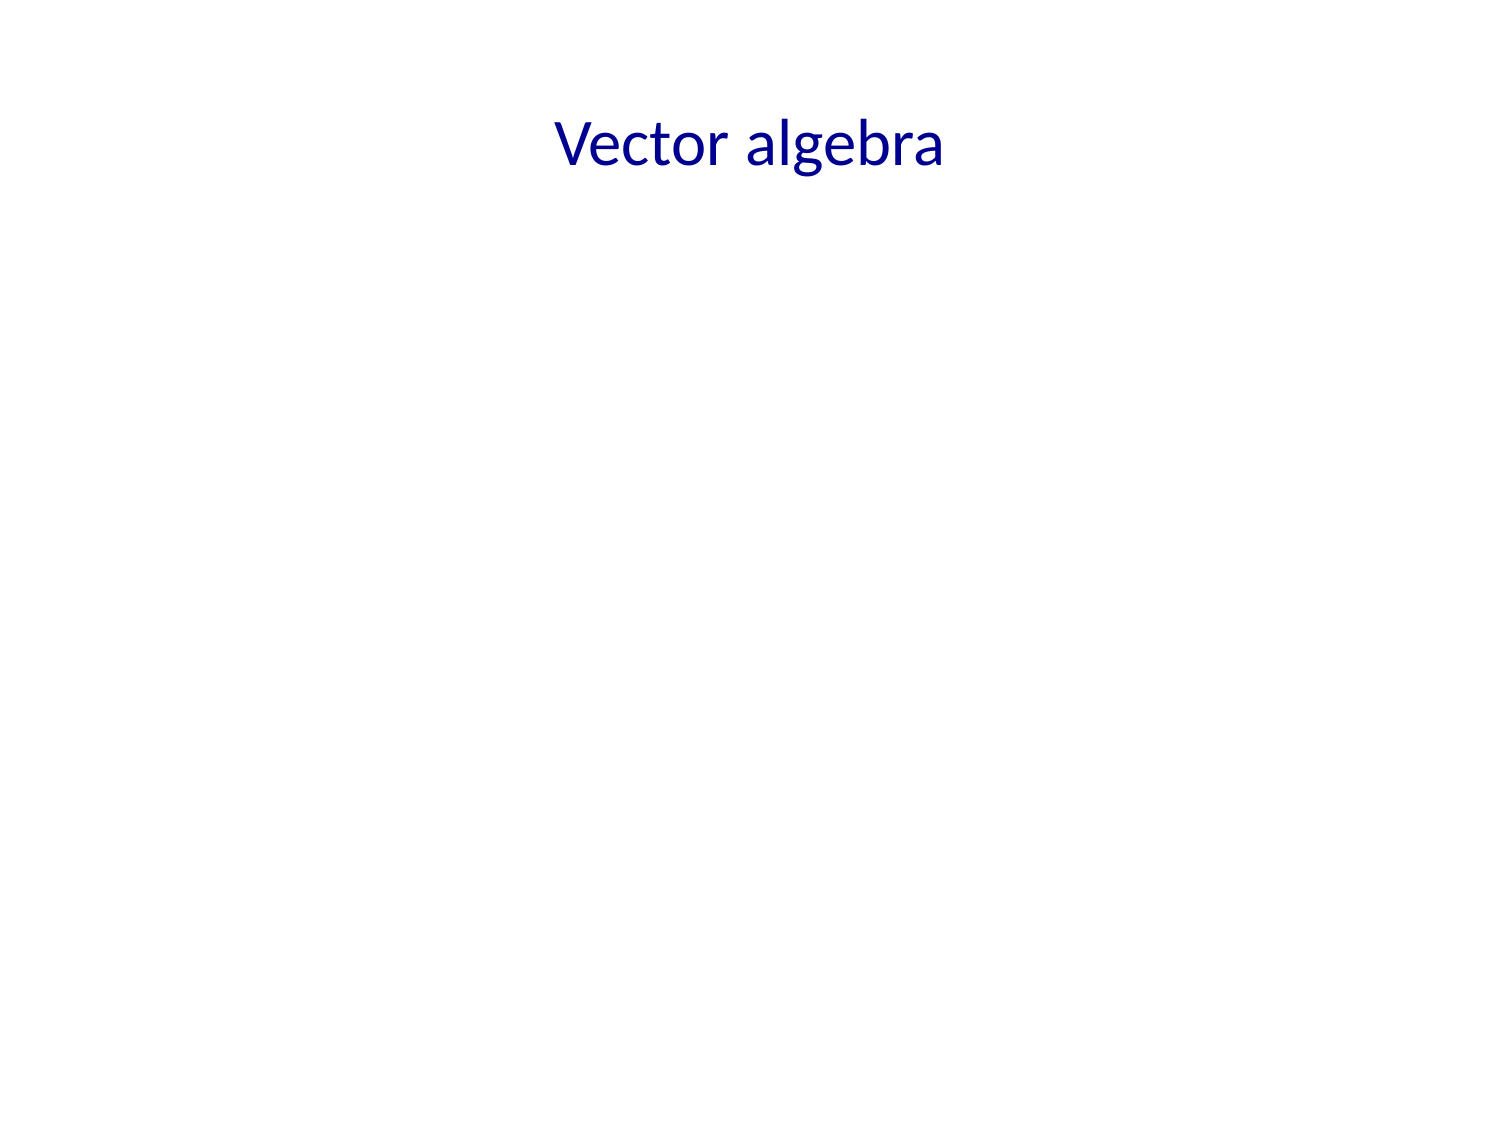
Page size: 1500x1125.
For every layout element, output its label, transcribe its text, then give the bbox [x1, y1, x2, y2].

title Vector algebra [75, 45, 1425, 233]
